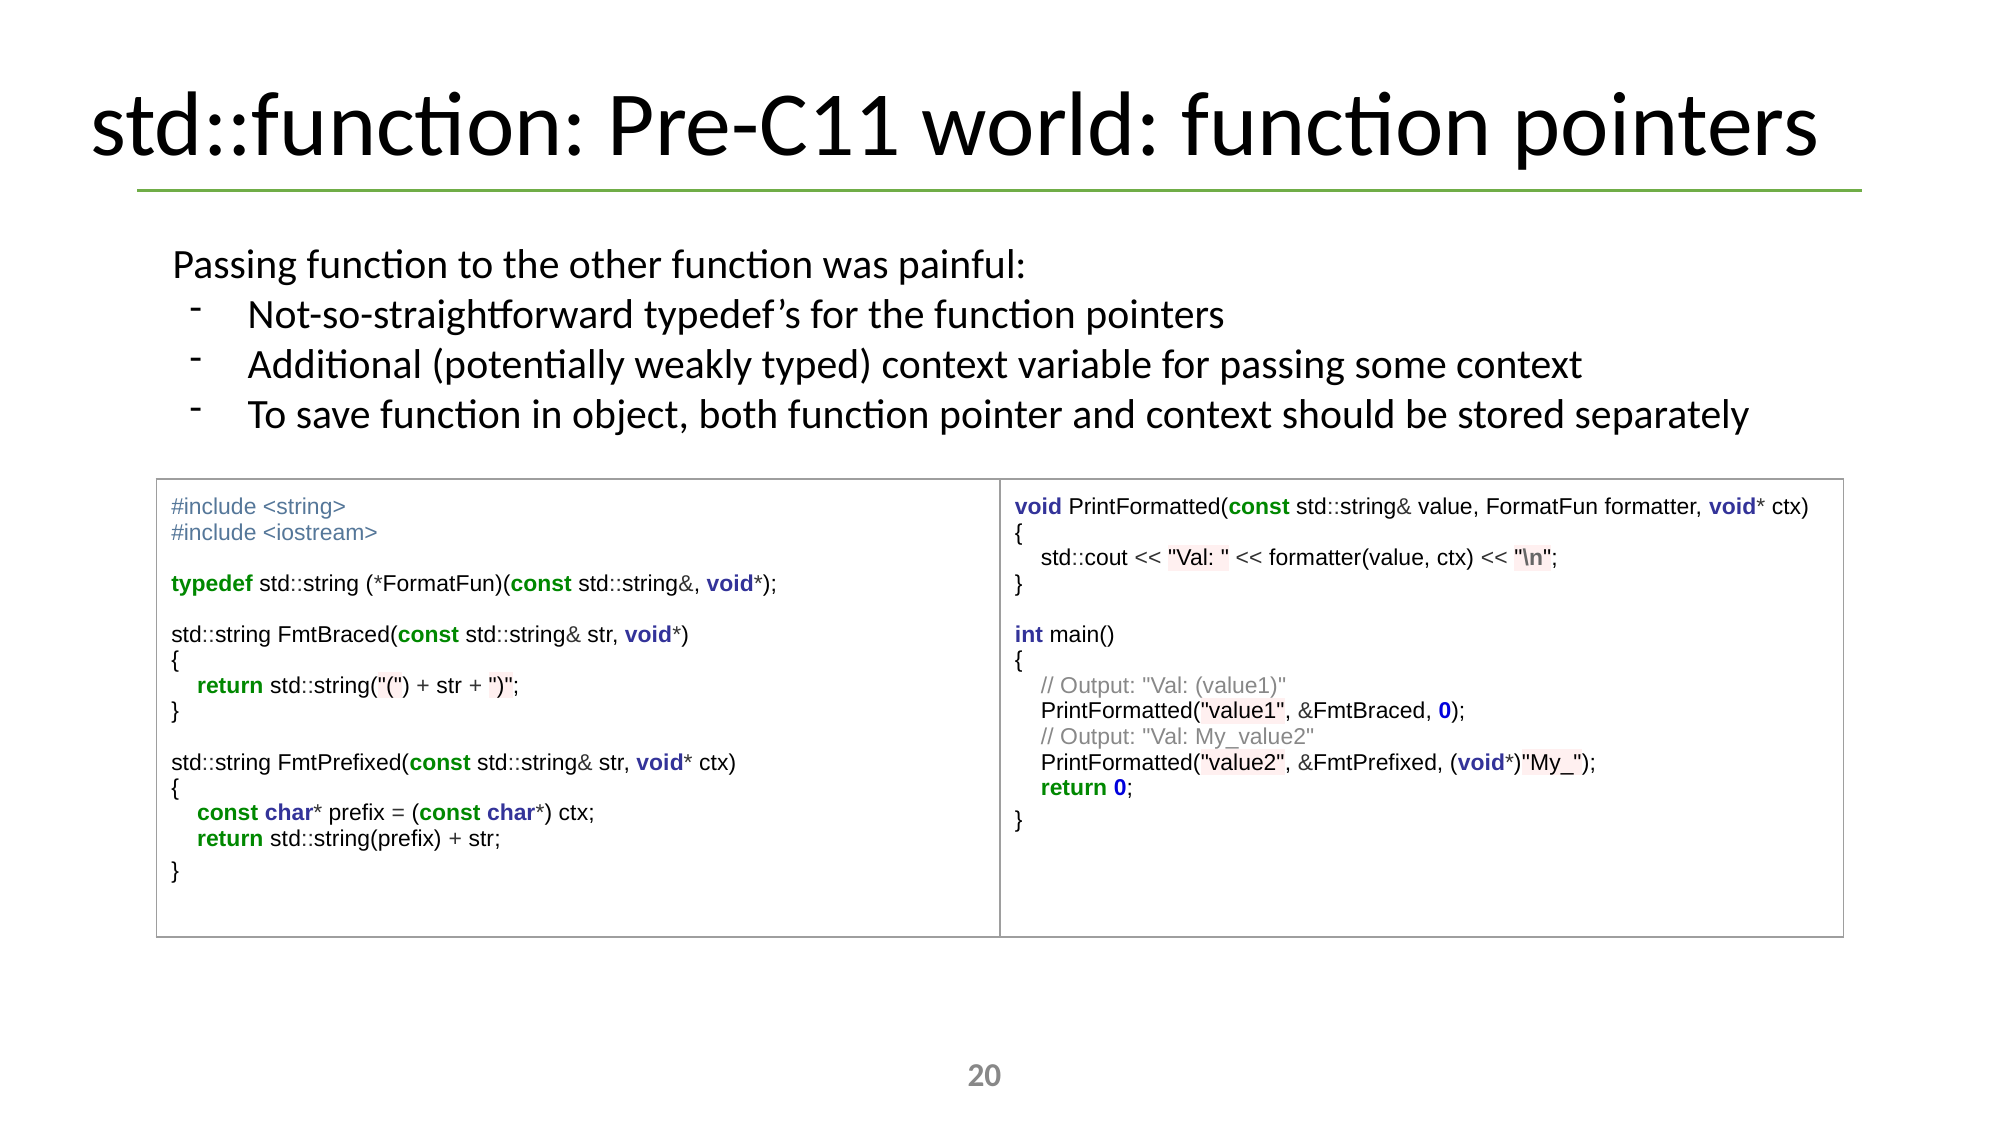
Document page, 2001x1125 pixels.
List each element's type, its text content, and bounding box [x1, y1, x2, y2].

title std::function: Pre-C11 world: function pointers [75, 59, 1925, 191]
text_box Passing function to the other function was painful: Not-so-straightforward typedef’s for the function pointers Additional (potentially weakly typed) context variable for passing some context To save function in object, both function pointer and context should be stored separately [157, 221, 1844, 450]
table_header #include <string> #include <iostream> typedef std::string (*FormatFun)(const std::string&, void*); std::string FmtBraced(const std::string& str, void*) { return std::string("(") + str + ")"; } std::string FmtPrefixed(const std::string& str, void* ctx) { const char* prefix = (const char*) ctx; return std::string(prefix) + str; } [157, 480, 999, 936]
slide_number 20 [732, 1042, 1236, 1103]
table_header void PrintFormatted(const std::string& value, FormatFun formatter, void* ctx) { std::cout << "Val: " << formatter(value, ctx) << "\n"; } int main() { // Output: "Val: (value1)" PrintFormatted("value1", &FmtBraced, 0); // Output: "Val: My_value2" PrintFormatted("value2", &FmtPrefixed, (void*)"My_"); return 0; } [1001, 480, 1843, 936]
